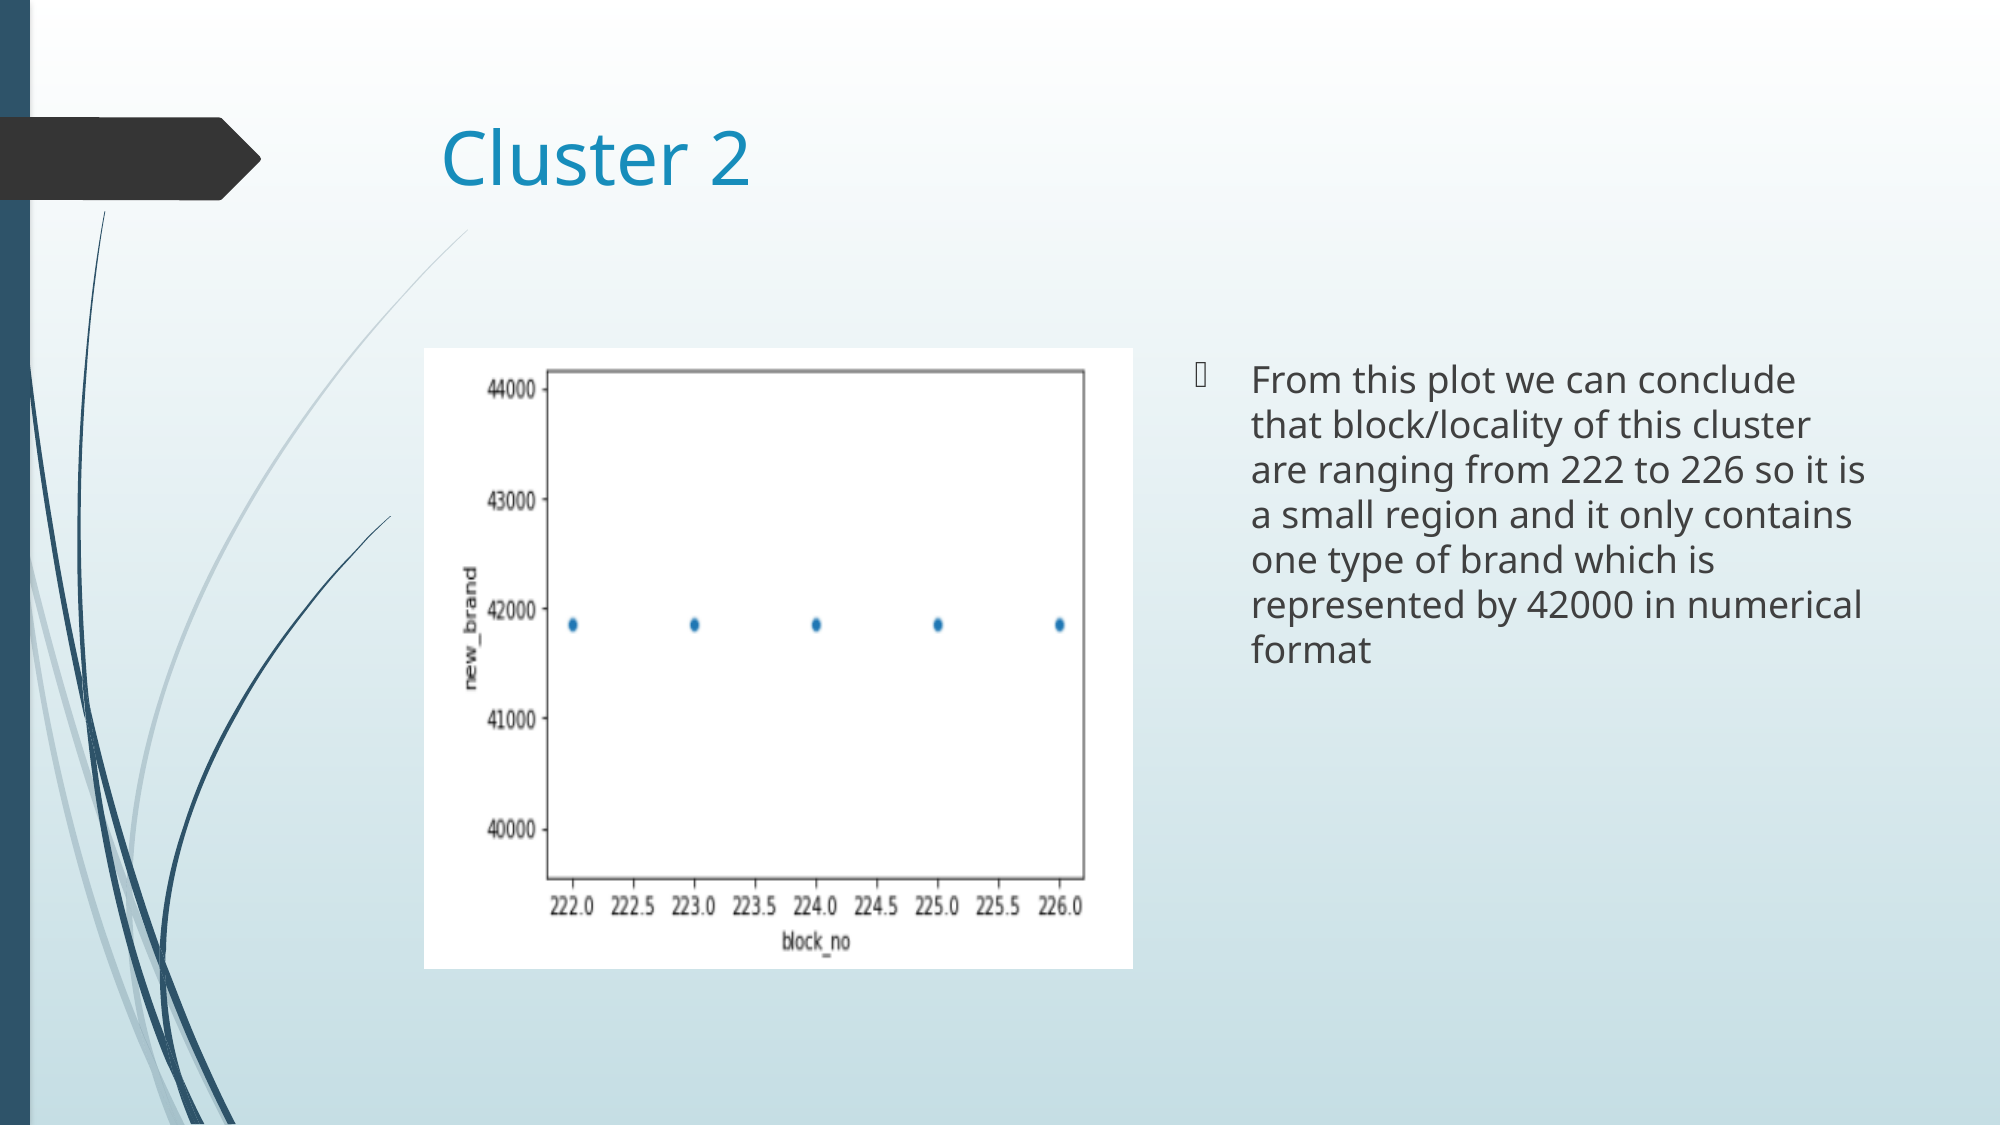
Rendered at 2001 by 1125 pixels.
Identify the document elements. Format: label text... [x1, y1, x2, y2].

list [424, 348, 1133, 969]
title Cluster 2 [425, 102, 1888, 313]
list From this plot we can conclude that block/locality of this cluster are ranging from 222 to 226 so it is a small region and it only contains one type of brand which is represented by 42000 in numerical format [1179, 348, 1888, 969]
